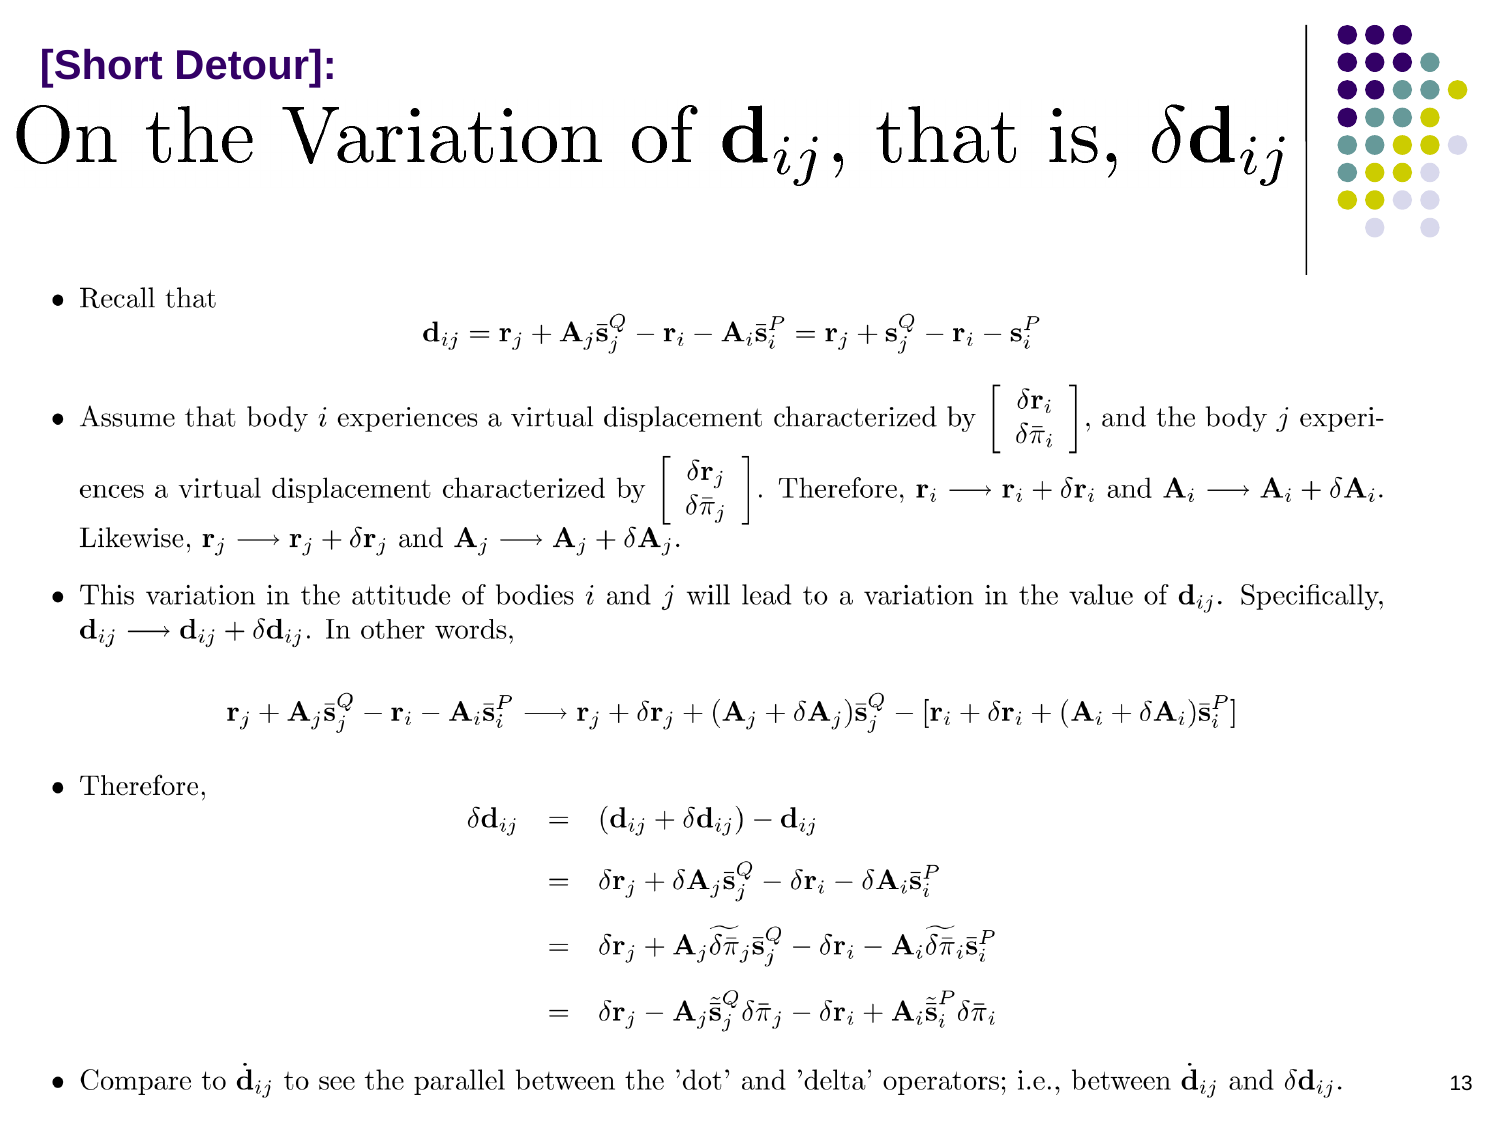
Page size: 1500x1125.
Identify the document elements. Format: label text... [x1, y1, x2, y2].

slide_number 13 [1362, 1062, 1488, 1113]
picture [14, 99, 1288, 188]
picture [49, 287, 1385, 1100]
title [Short Detour]: [24, 24, 401, 96]
